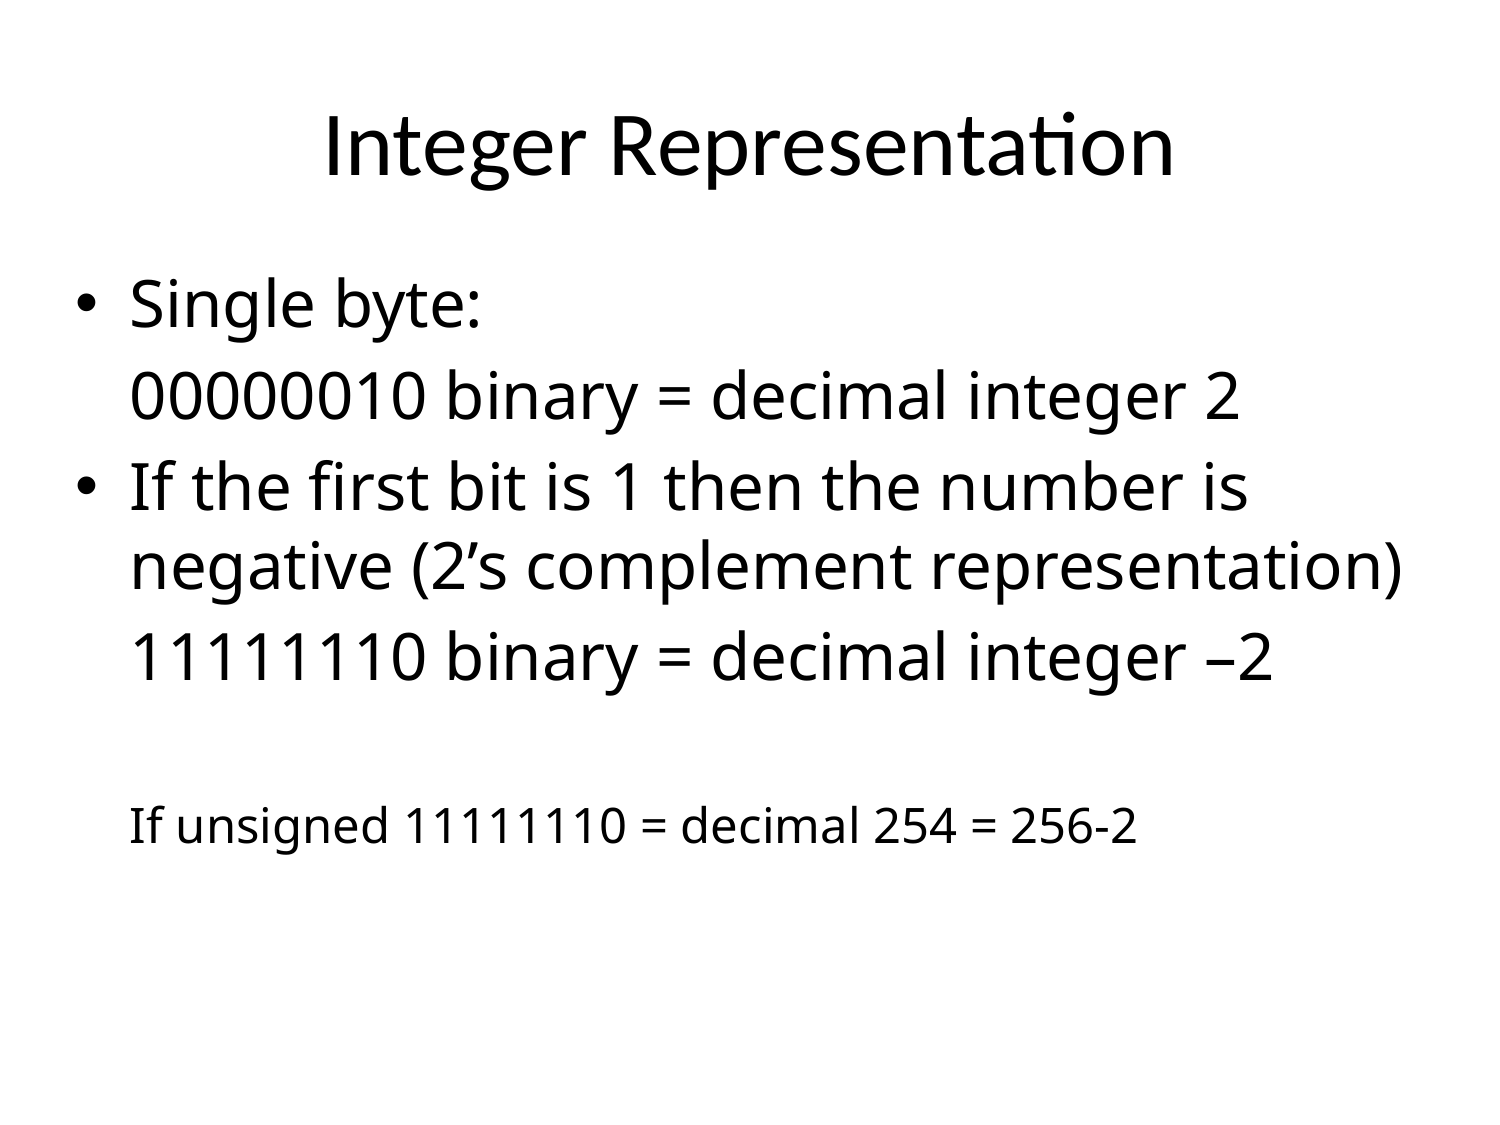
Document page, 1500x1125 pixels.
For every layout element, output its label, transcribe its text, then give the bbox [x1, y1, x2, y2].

title Integer Representation [75, 45, 1425, 233]
list Single byte: 00000010 binary = decimal integer 2 If the first bit is 1 then the number is negative (2’s complement representation) 11111110 binary = decimal integer –2 If unsigned 11111110 = decimal 254 = 256-2 [75, 262, 1425, 1005]
